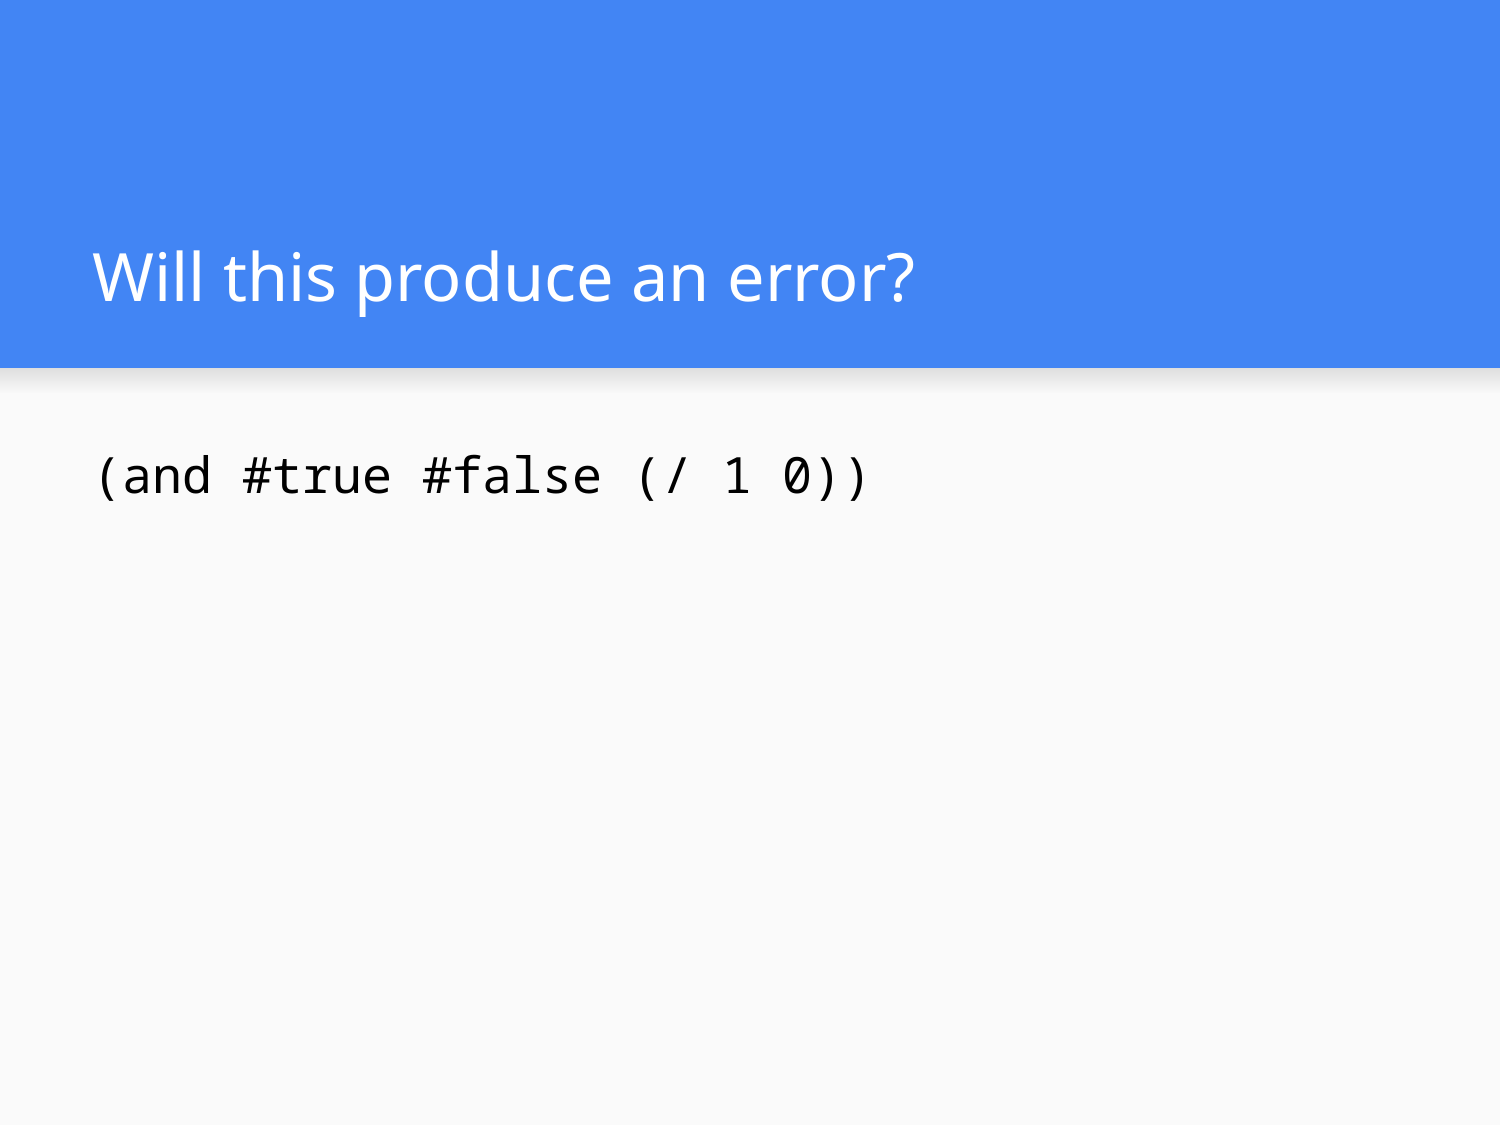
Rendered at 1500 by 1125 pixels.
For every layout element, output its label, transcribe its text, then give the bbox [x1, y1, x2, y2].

list (and #true #false (/ 1 0)) [77, 419, 1427, 1013]
title Will this produce an error? [77, 161, 1427, 330]
